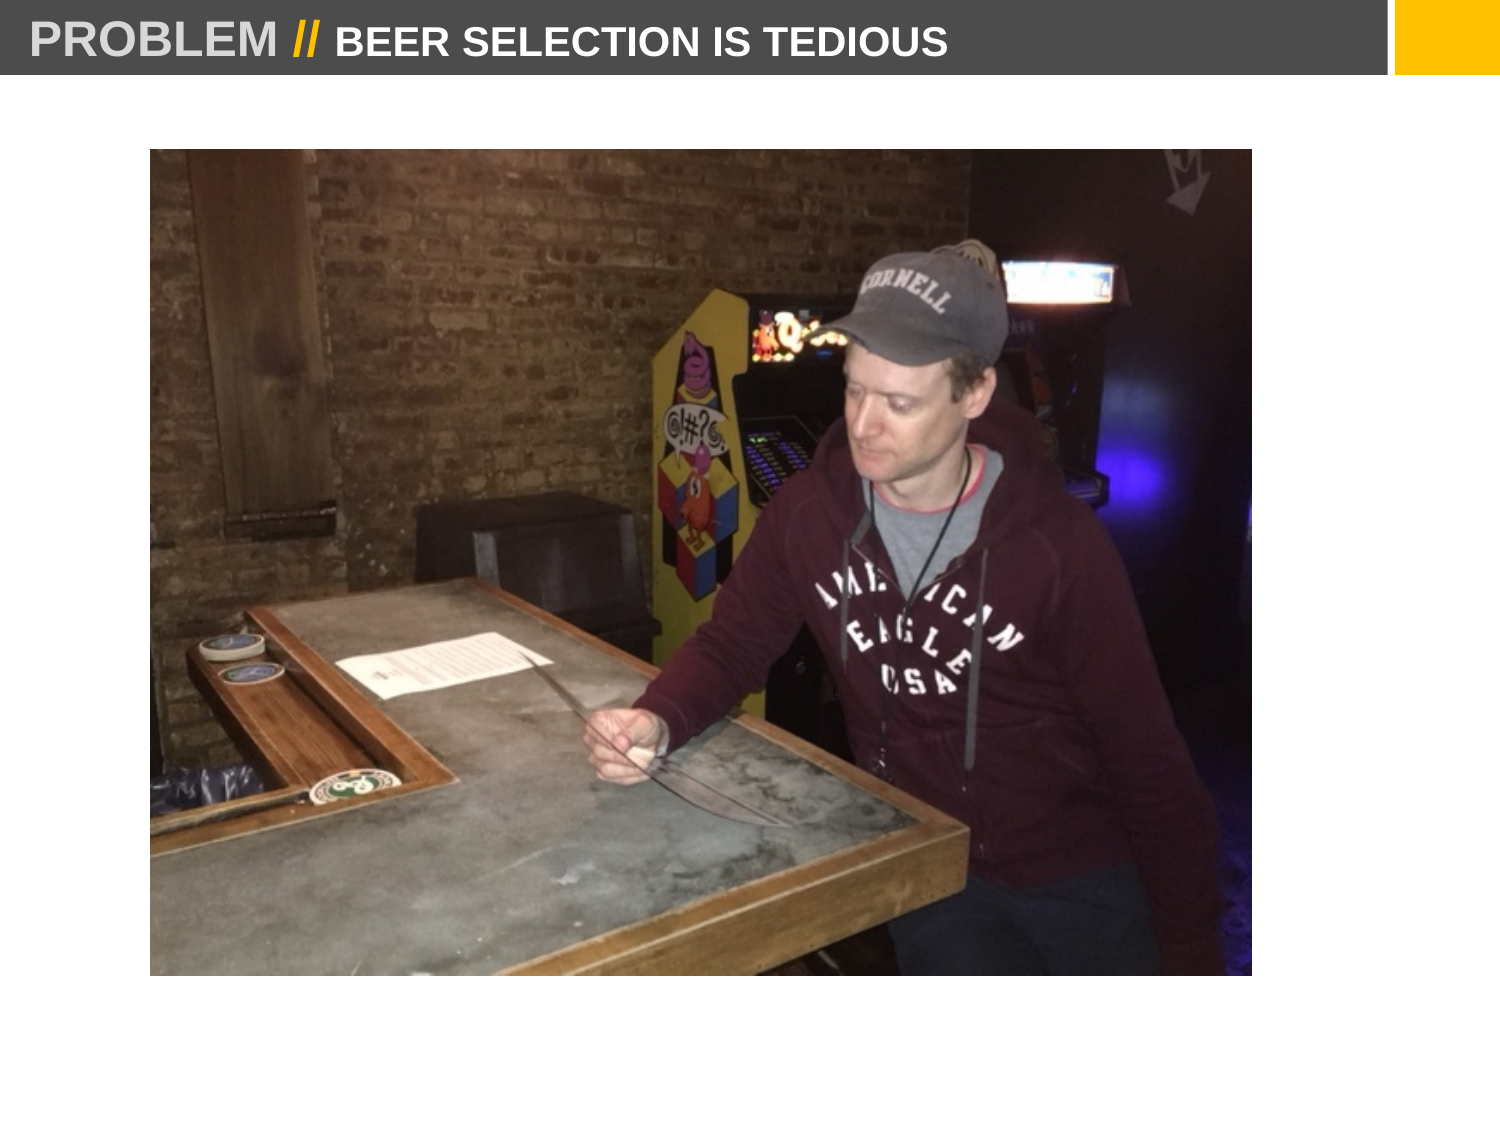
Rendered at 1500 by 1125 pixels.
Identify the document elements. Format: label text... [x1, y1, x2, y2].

text_box [1395, 0, 1500, 75]
text_box [1387, 0, 1395, 100]
text_box PROBLEM // BEER SELECTION IS TEDIOUS [0, 0, 1387, 75]
picture [149, 148, 1253, 976]
